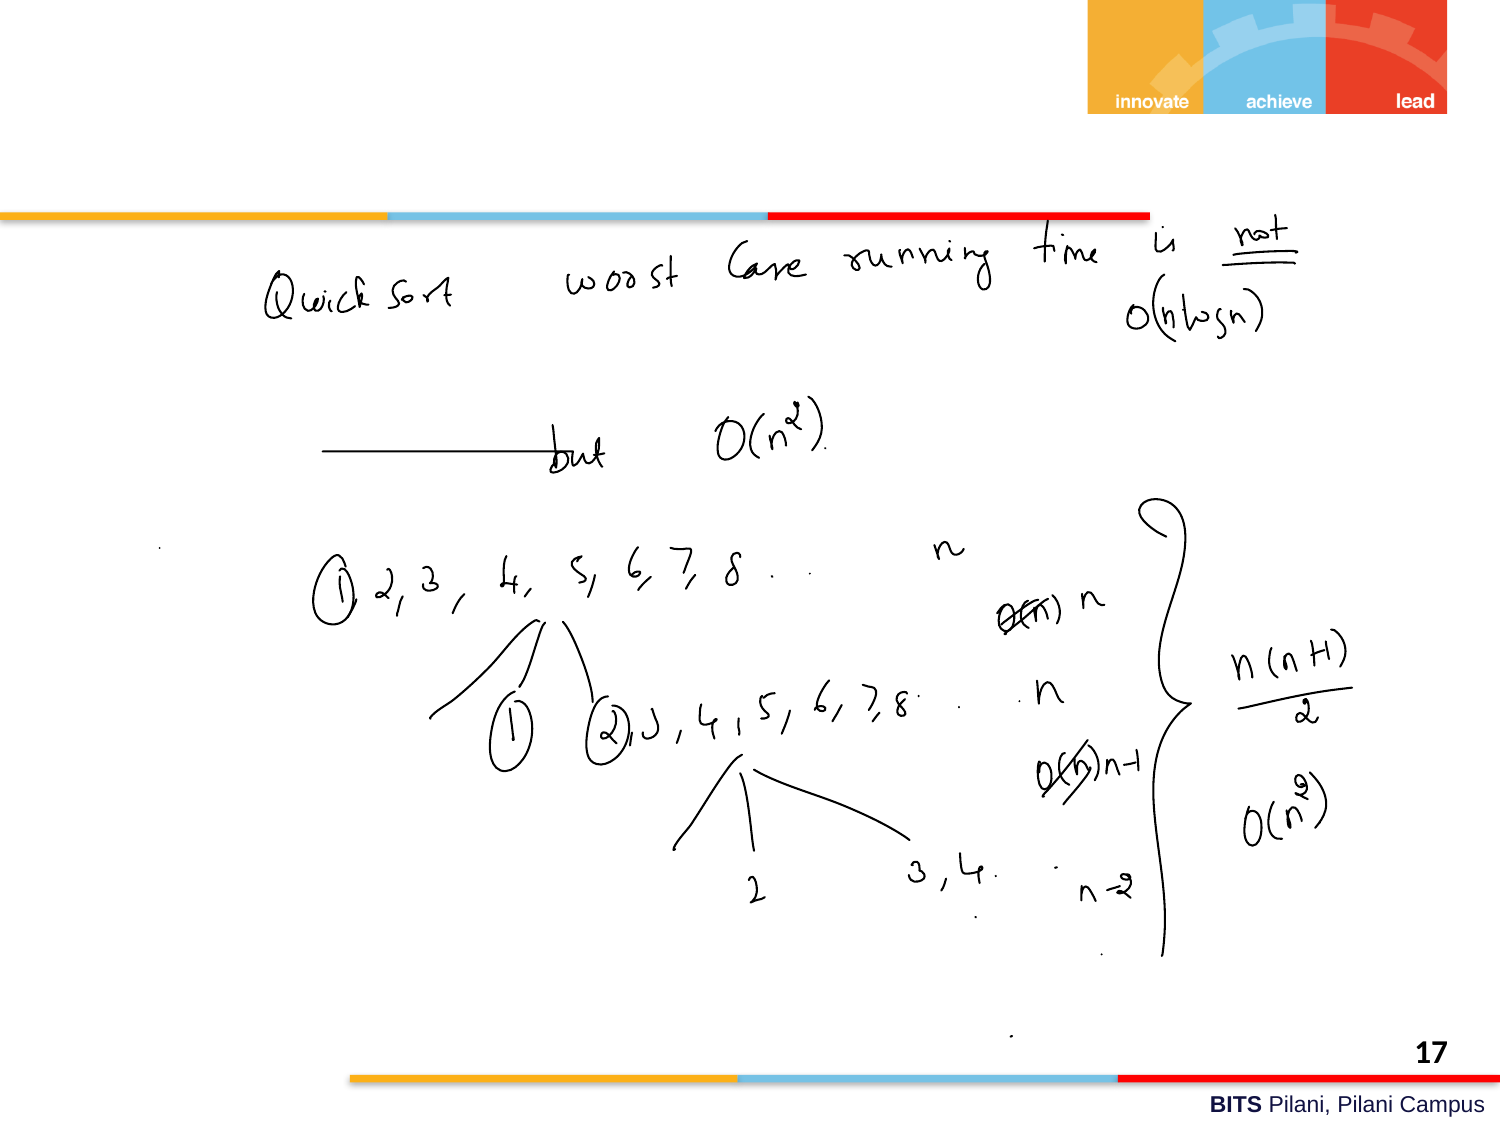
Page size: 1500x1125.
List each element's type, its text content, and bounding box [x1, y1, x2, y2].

picture [1087, 0, 1448, 114]
slide_number 17 [1399, 1023, 1500, 1072]
